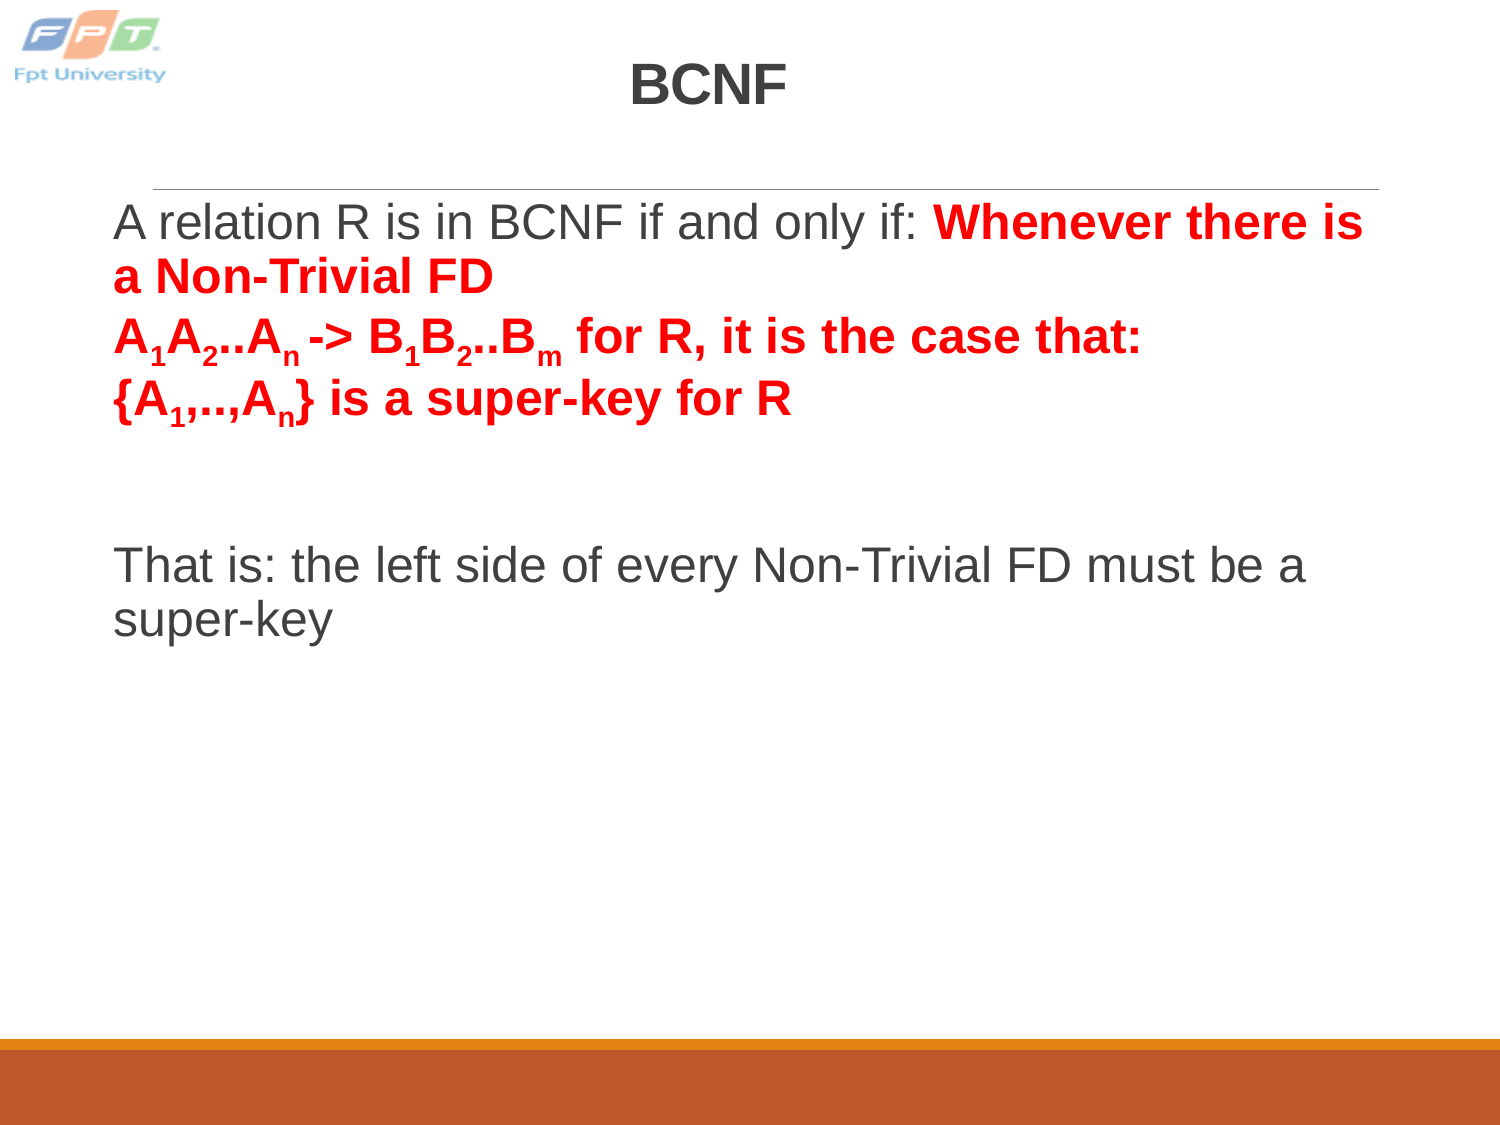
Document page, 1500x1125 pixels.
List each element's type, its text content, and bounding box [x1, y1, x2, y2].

list A relation R is in BCNF if and only if: Whenever there is a Non-Trivial FD A1A2..An -> B1B2..Bm for R, it is the case that: {A1,..,An} is a super-key for R That is: the left side of every Non-Trivial FD must be a super-key [99, 189, 1406, 1023]
title BCNF [112, 50, 1306, 126]
